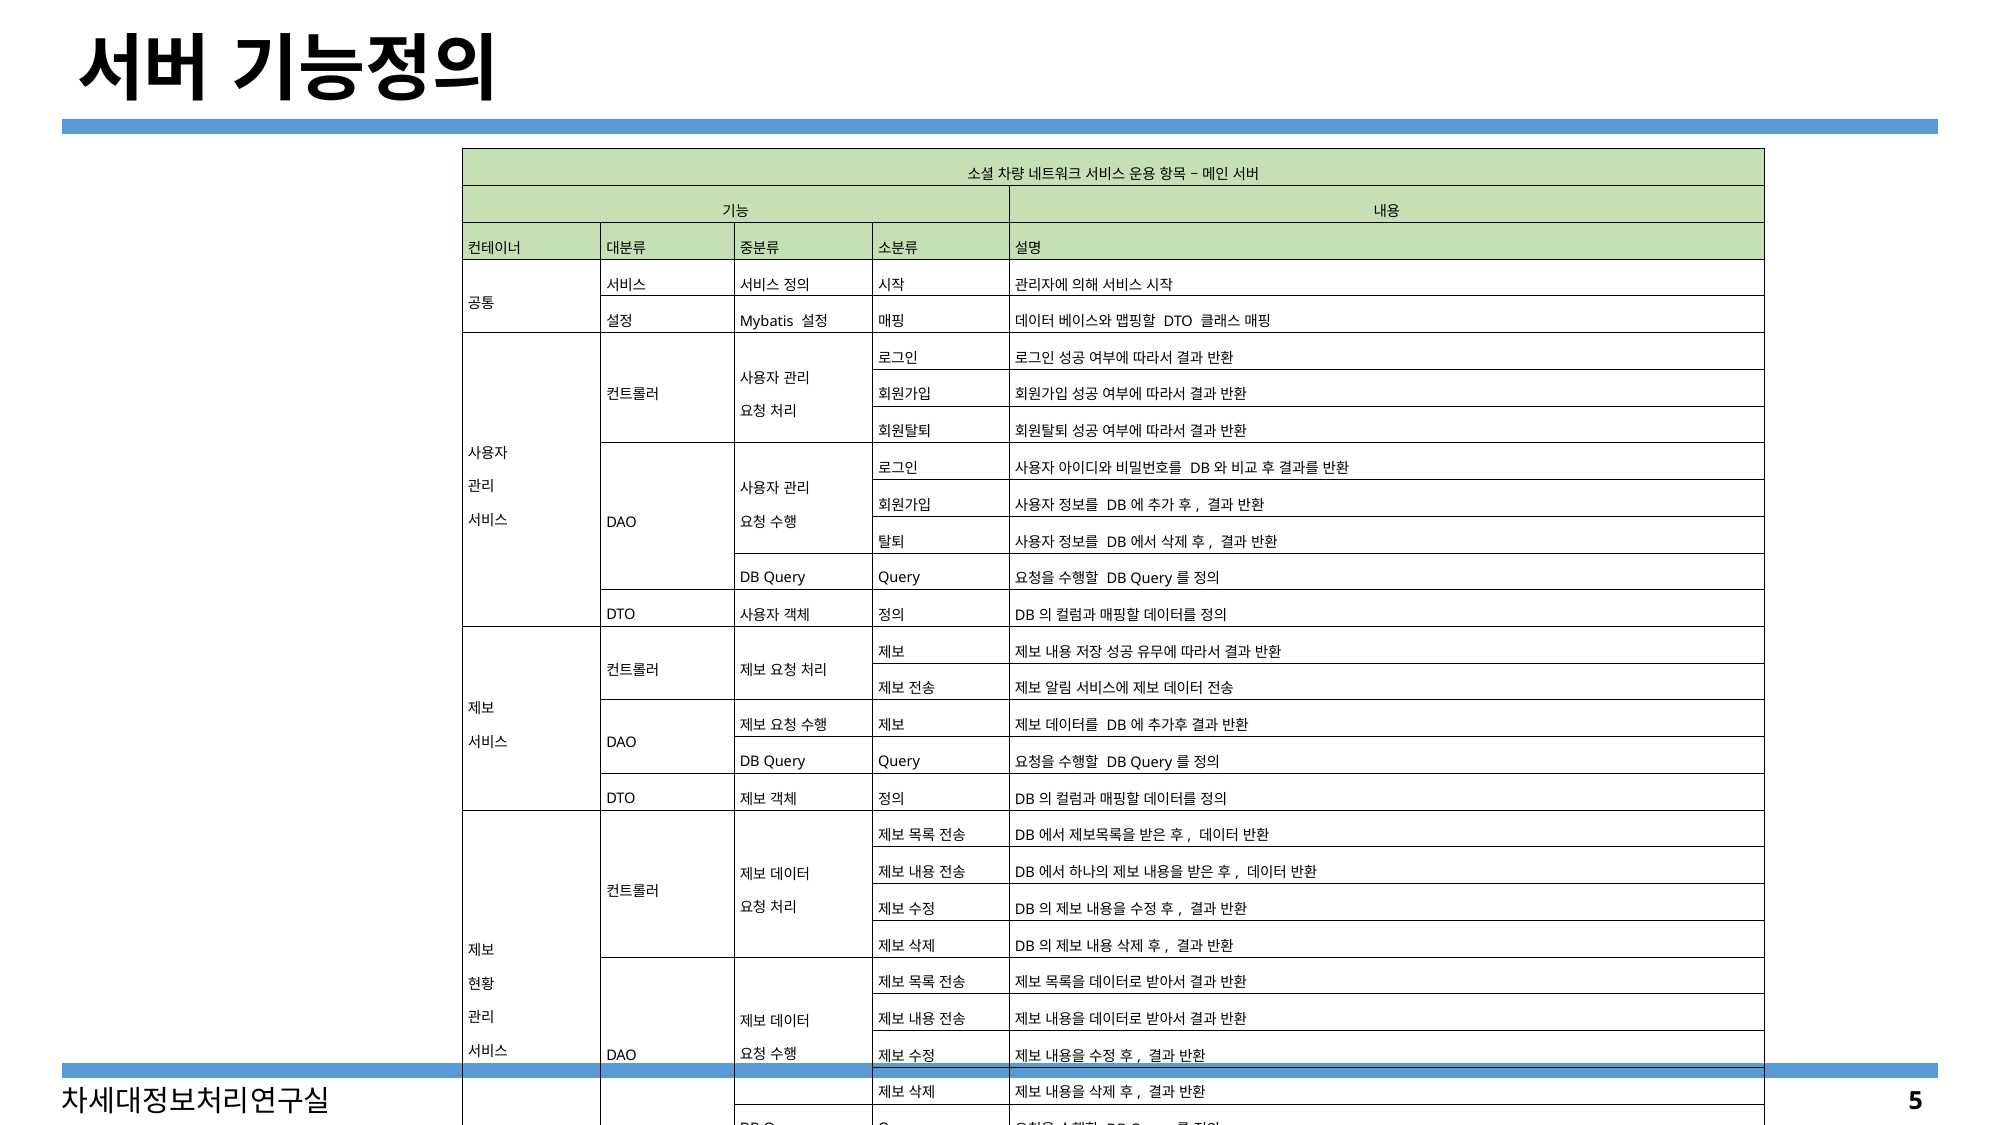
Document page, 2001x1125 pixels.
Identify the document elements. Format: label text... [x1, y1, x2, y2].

table_cell 정의 [873, 774, 1009, 810]
table_cell 컨트롤러 [601, 811, 734, 957]
table_cell 사용자 관리 요청 수행 [735, 443, 872, 553]
table_cell 제보 내용을 삭제 후, 결과 반환 [1010, 1068, 1764, 1104]
table_cell 제보 목록을 데이터로 받아서 결과 반환 [1010, 958, 1764, 993]
table_cell 중분류 [735, 223, 872, 259]
table_header 소셜 차량 네트워크 서비스 운용 항목 – 메인 서버 [463, 149, 1764, 185]
table_cell 제보 수정 [873, 1031, 1009, 1067]
table_cell 제보 삭제 [873, 1068, 1009, 1104]
table_cell DTO [601, 774, 734, 810]
table_cell 제보 삭제 [873, 921, 1009, 957]
table_cell DAO [601, 443, 734, 589]
table_cell 사용자 객체 [735, 590, 872, 626]
table_cell 데이터 베이스와 맵핑할 DTO 클래스 매핑 [1010, 296, 1764, 332]
table_cell 탈퇴 [873, 517, 1009, 553]
table_cell DB의 제보 내용 삭제 후, 결과 반환 [1010, 921, 1764, 957]
table_cell 회원가입 성공 여부에 따라서 결과 반환 [1010, 370, 1764, 406]
table_cell 제보 수정 [873, 884, 1009, 920]
table_cell 컨트롤러 [601, 333, 734, 442]
table_cell 정의 [873, 590, 1009, 626]
table_cell 사용자 아이디와 비밀번호를 DB와 비교 후 결과를 반환 [1010, 443, 1764, 479]
table_cell 제보 데이터 요청 처리 [735, 811, 872, 957]
table_cell 제보 서비스 [463, 627, 600, 810]
table_cell 제보 내용 전송 [873, 847, 1009, 883]
table_cell 로그인 [873, 333, 1009, 369]
table_cell DB의 제보 내용을 수정 후, 결과 반환 [1010, 884, 1764, 920]
table_cell 제보 요청 수행 [735, 700, 872, 736]
table_cell DB의 컬럼과 매핑할 데이터를 정의 [1010, 590, 1764, 626]
table_cell 회원가입 [873, 370, 1009, 406]
table_cell 제보 목록 전송 [873, 811, 1009, 846]
table_cell 제보 전송 [873, 664, 1009, 699]
table_cell DAO [601, 700, 734, 773]
table_cell 사용자 관리 서비스 [463, 333, 600, 626]
table_cell 사용자 정보를 DB에 추가 후, 결과 반환 [1010, 480, 1764, 516]
table_cell 설명 [1010, 223, 1764, 259]
table_cell Query [873, 737, 1009, 773]
table_cell Query [873, 554, 1009, 589]
table_cell 제보 내용 저장 성공 유무에 따라서 결과 반환 [1010, 627, 1764, 663]
table_cell 제보 요청 처리 [735, 627, 872, 699]
table_cell 회원탈퇴 성공 여부에 따라서 결과 반환 [1010, 407, 1764, 442]
table_cell 제보 목록 전송 [873, 958, 1009, 993]
table_cell 요청을 수행할 DB Query를 정의 [1010, 737, 1764, 773]
table_cell 사용자 정보를 DB에서 삭제 후, 결과 반환 [1010, 517, 1764, 553]
table_cell 제보 [873, 627, 1009, 663]
table_cell 내용 [1010, 186, 1764, 222]
table_cell 제보 내용을 수정 후, 결과 반환 [1010, 1031, 1764, 1067]
table_cell DB Query [735, 554, 872, 589]
table_cell DB Query [735, 1105, 872, 1125]
table_cell 서비스 [601, 260, 734, 295]
table_cell 관리자에 의해 서비스 시작 [1010, 260, 1764, 295]
table_cell 요청을 수행할 DB Query를 정의 [1010, 1105, 1764, 1125]
table_cell 기능 [463, 186, 1009, 222]
table_cell 회원가입 [873, 480, 1009, 516]
table_cell 제보 현황 관리 서비스 [463, 811, 600, 1125]
table_cell 요청을 수행할 DB Query를 정의 [1010, 554, 1764, 589]
table_cell 제보 알림 서비스에 제보 데이터 전송 [1010, 664, 1764, 699]
table_cell 대분류 [601, 223, 734, 259]
table_cell 설정 [601, 296, 734, 332]
table_cell 제보 객체 [735, 774, 872, 810]
table_cell 로그인 [873, 443, 1009, 479]
table_cell 공통 [463, 260, 600, 332]
table_cell DB Query [735, 737, 872, 773]
table_cell 로그인 성공 여부에 따라서 결과 반환 [1010, 333, 1764, 369]
table_cell 제보 내용을 데이터로 받아서 결과 반환 [1010, 994, 1764, 1030]
table_cell 제보 데이터 요청 수행 [735, 958, 872, 1104]
table_cell DAO [601, 958, 734, 1125]
table_cell 제보 내용 전송 [873, 994, 1009, 1030]
table_cell Mybatis 설정 [735, 296, 872, 332]
table_cell 제보 [873, 700, 1009, 736]
table_cell 컨트롤러 [601, 627, 734, 699]
table_cell 서비스 정의 [735, 260, 872, 295]
table_cell 매핑 [873, 296, 1009, 332]
table_cell DB의 컬럼과 매핑할 데이터를 정의 [1010, 774, 1764, 810]
title 서버 기능정의 [62, 24, 1564, 118]
table_cell 제보 데이터를 DB에 추가후 결과 반환 [1010, 700, 1764, 736]
slide_number 5 [1765, 1079, 1938, 1125]
table_cell DB에서 하나의 제보 내용을 받은 후, 데이터 반환 [1010, 847, 1764, 883]
table_cell DTO [601, 590, 734, 626]
table_cell 컨테이너 [463, 223, 600, 259]
table_cell 회원탈퇴 [873, 407, 1009, 442]
table_cell 사용자 관리 요청 처리 [735, 333, 872, 442]
table_cell 소분류 [873, 223, 1009, 259]
table_cell 시작 [873, 260, 1009, 295]
table_cell Query [873, 1105, 1009, 1125]
table_cell DB에서 제보목록을 받은 후, 데이터 반환 [1010, 811, 1764, 846]
